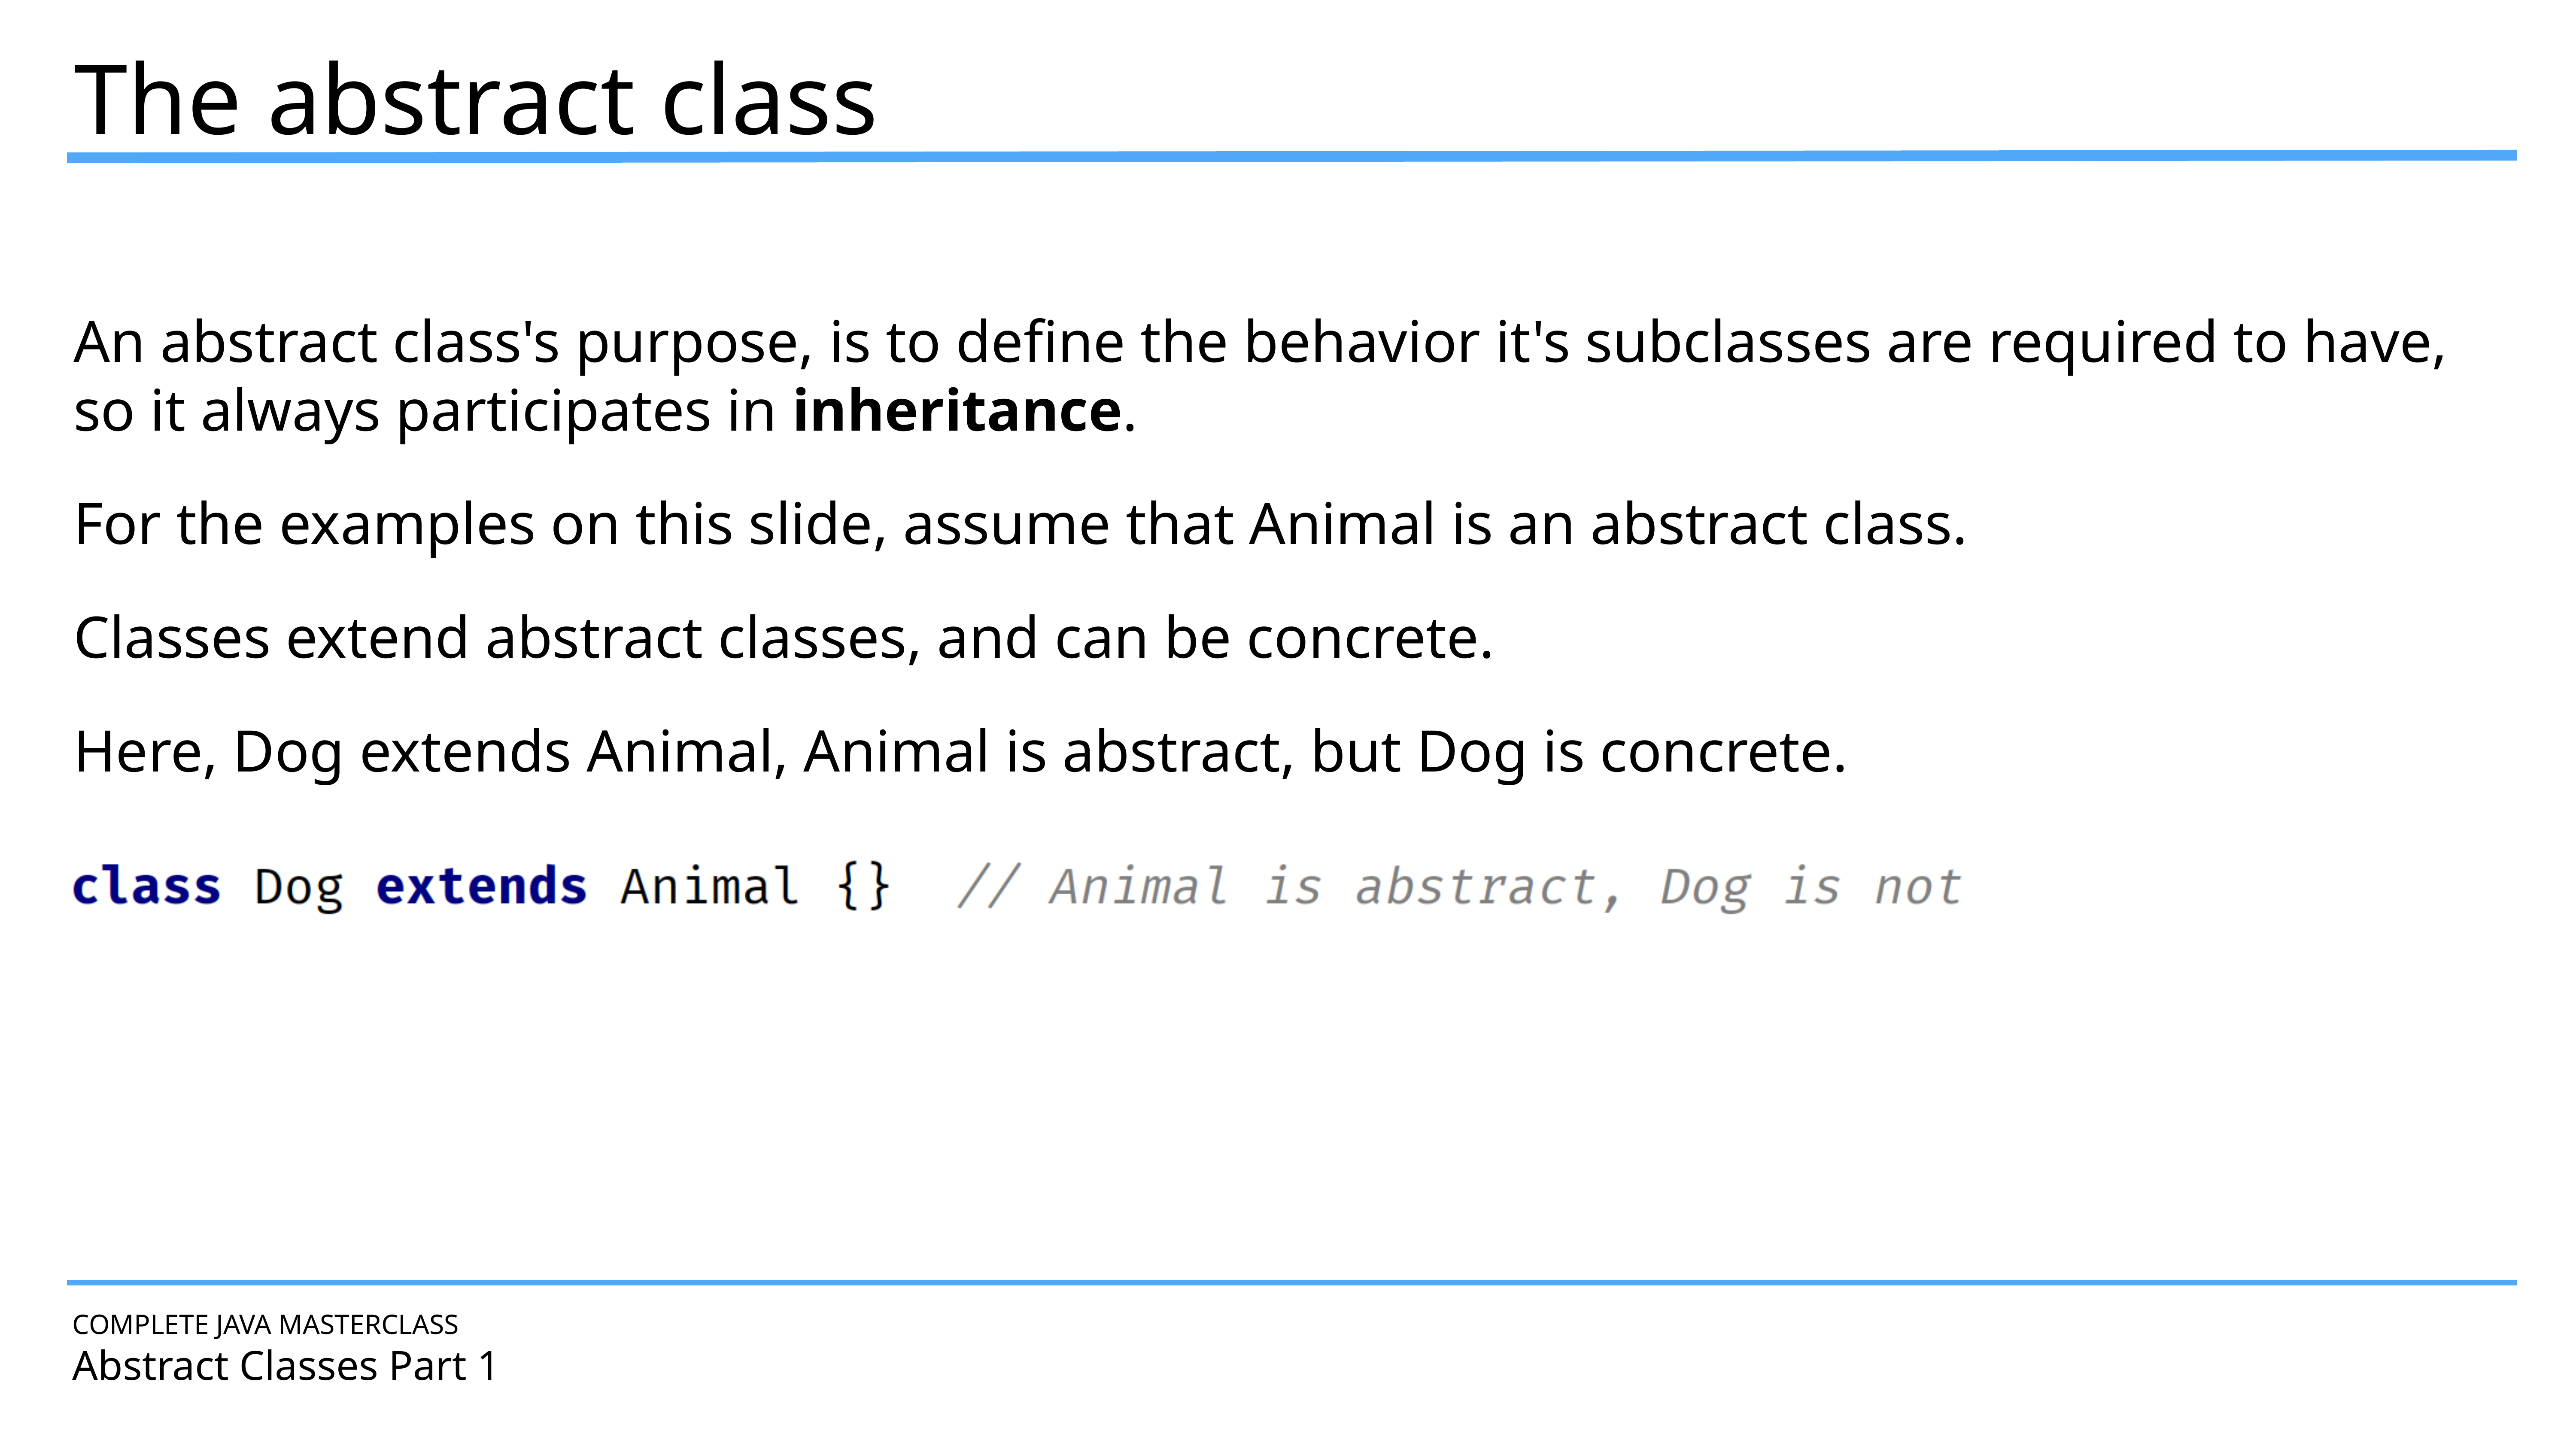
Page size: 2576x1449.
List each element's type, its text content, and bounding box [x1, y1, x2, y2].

picture [67, 860, 2455, 918]
text_box The abstract class [68, 32, 884, 159]
text_box An abstract class's purpose, is to define the behavior it's subclasses are required to have, so it always participates in inheritance. For the examples on this slide, assume that Animal is an abstract class. Classes extend abstract classes, and can be concrete. Here, Dog extends Animal, Animal is abstract, but Dog is concrete. [67, 301, 2517, 1139]
text_box COMPLETE JAVA MASTERCLASS Abstract Classes Part 1 [67, 1302, 1195, 1394]
